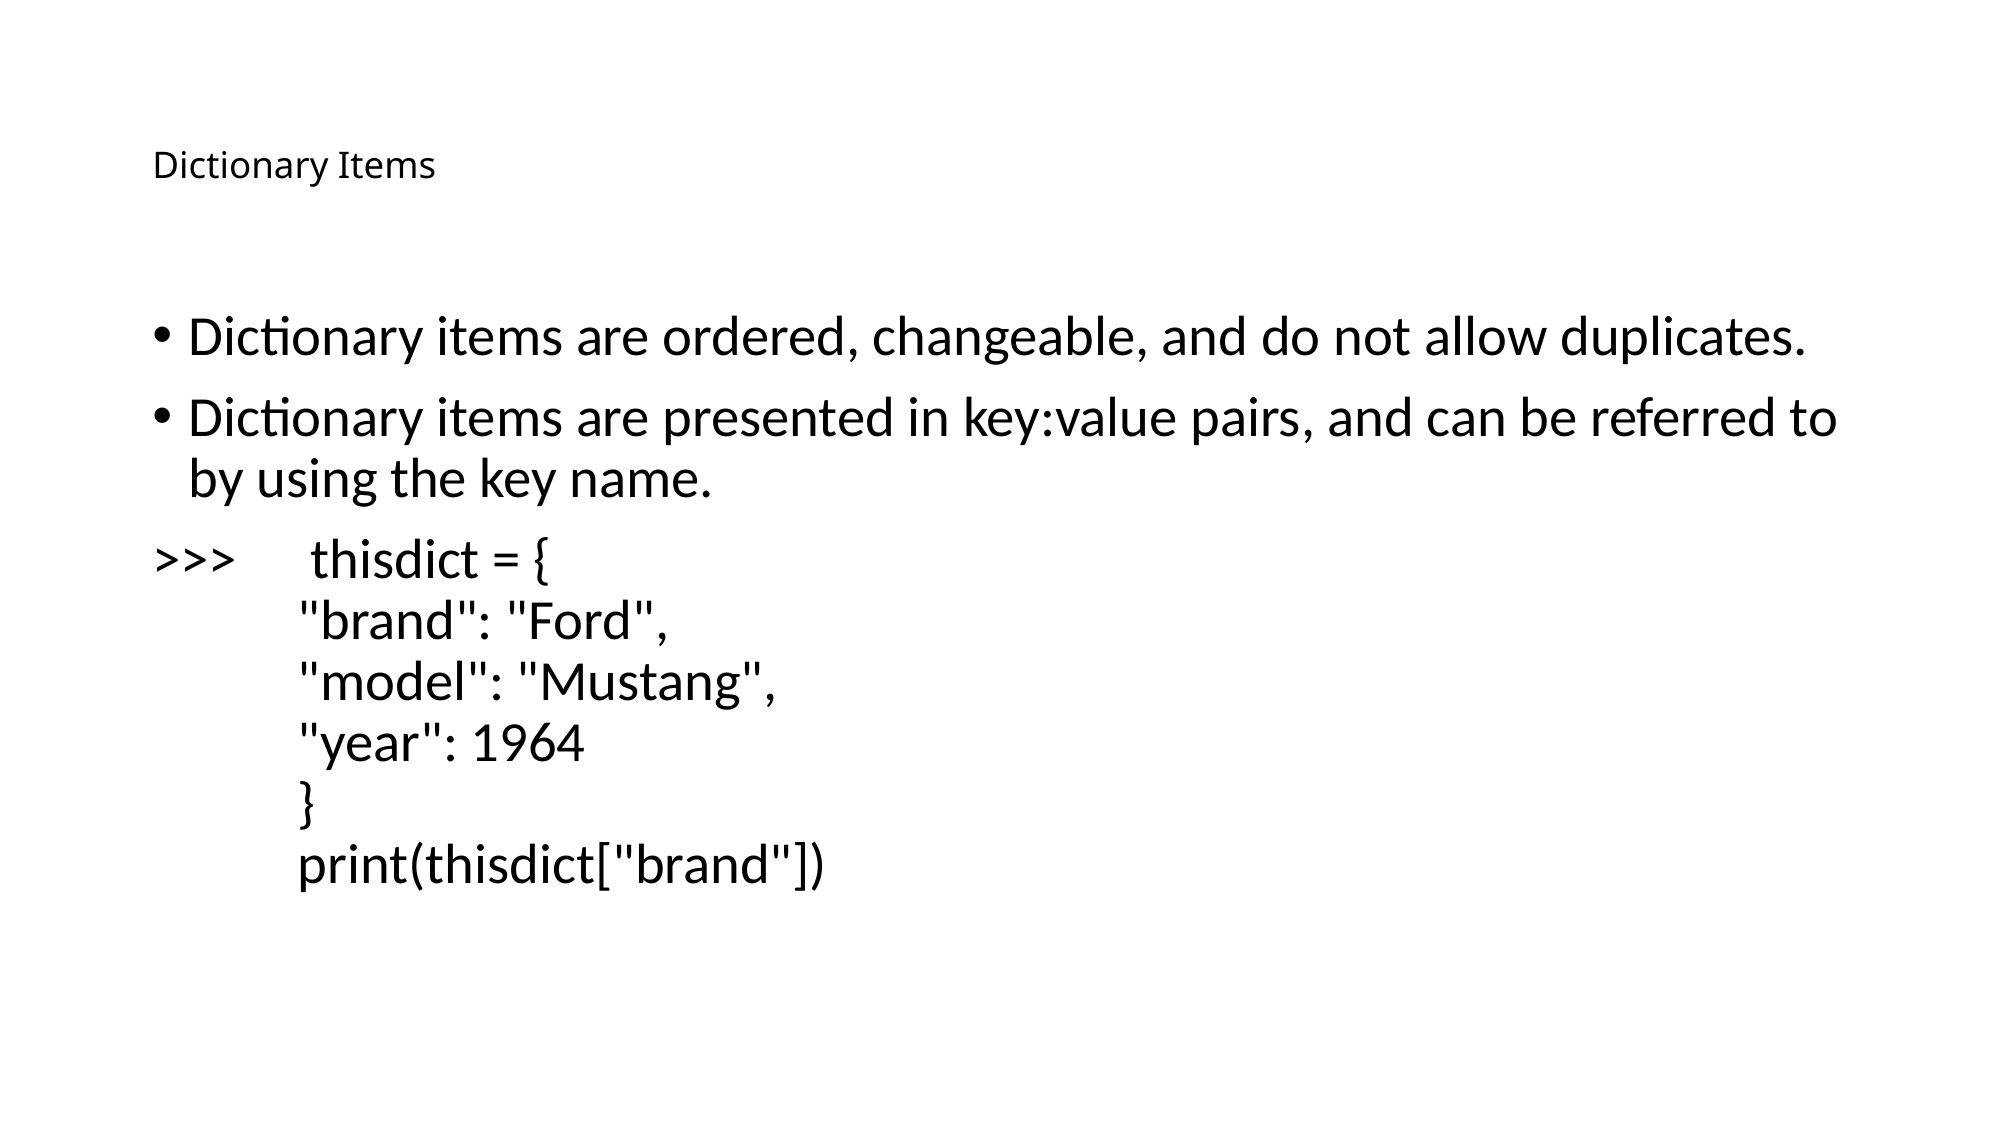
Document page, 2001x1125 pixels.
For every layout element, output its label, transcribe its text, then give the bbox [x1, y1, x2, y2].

list Dictionary items are ordered, changeable, and do not allow duplicates. Dictionary items are presented in key:value pairs, and can be referred to by using the key name. >>> thisdict = { "brand": "Ford", "model": "Mustang", "year": 1964 } print(thisdict["brand"]) [137, 299, 1863, 1014]
title Dictionary Items [137, 59, 1863, 278]
